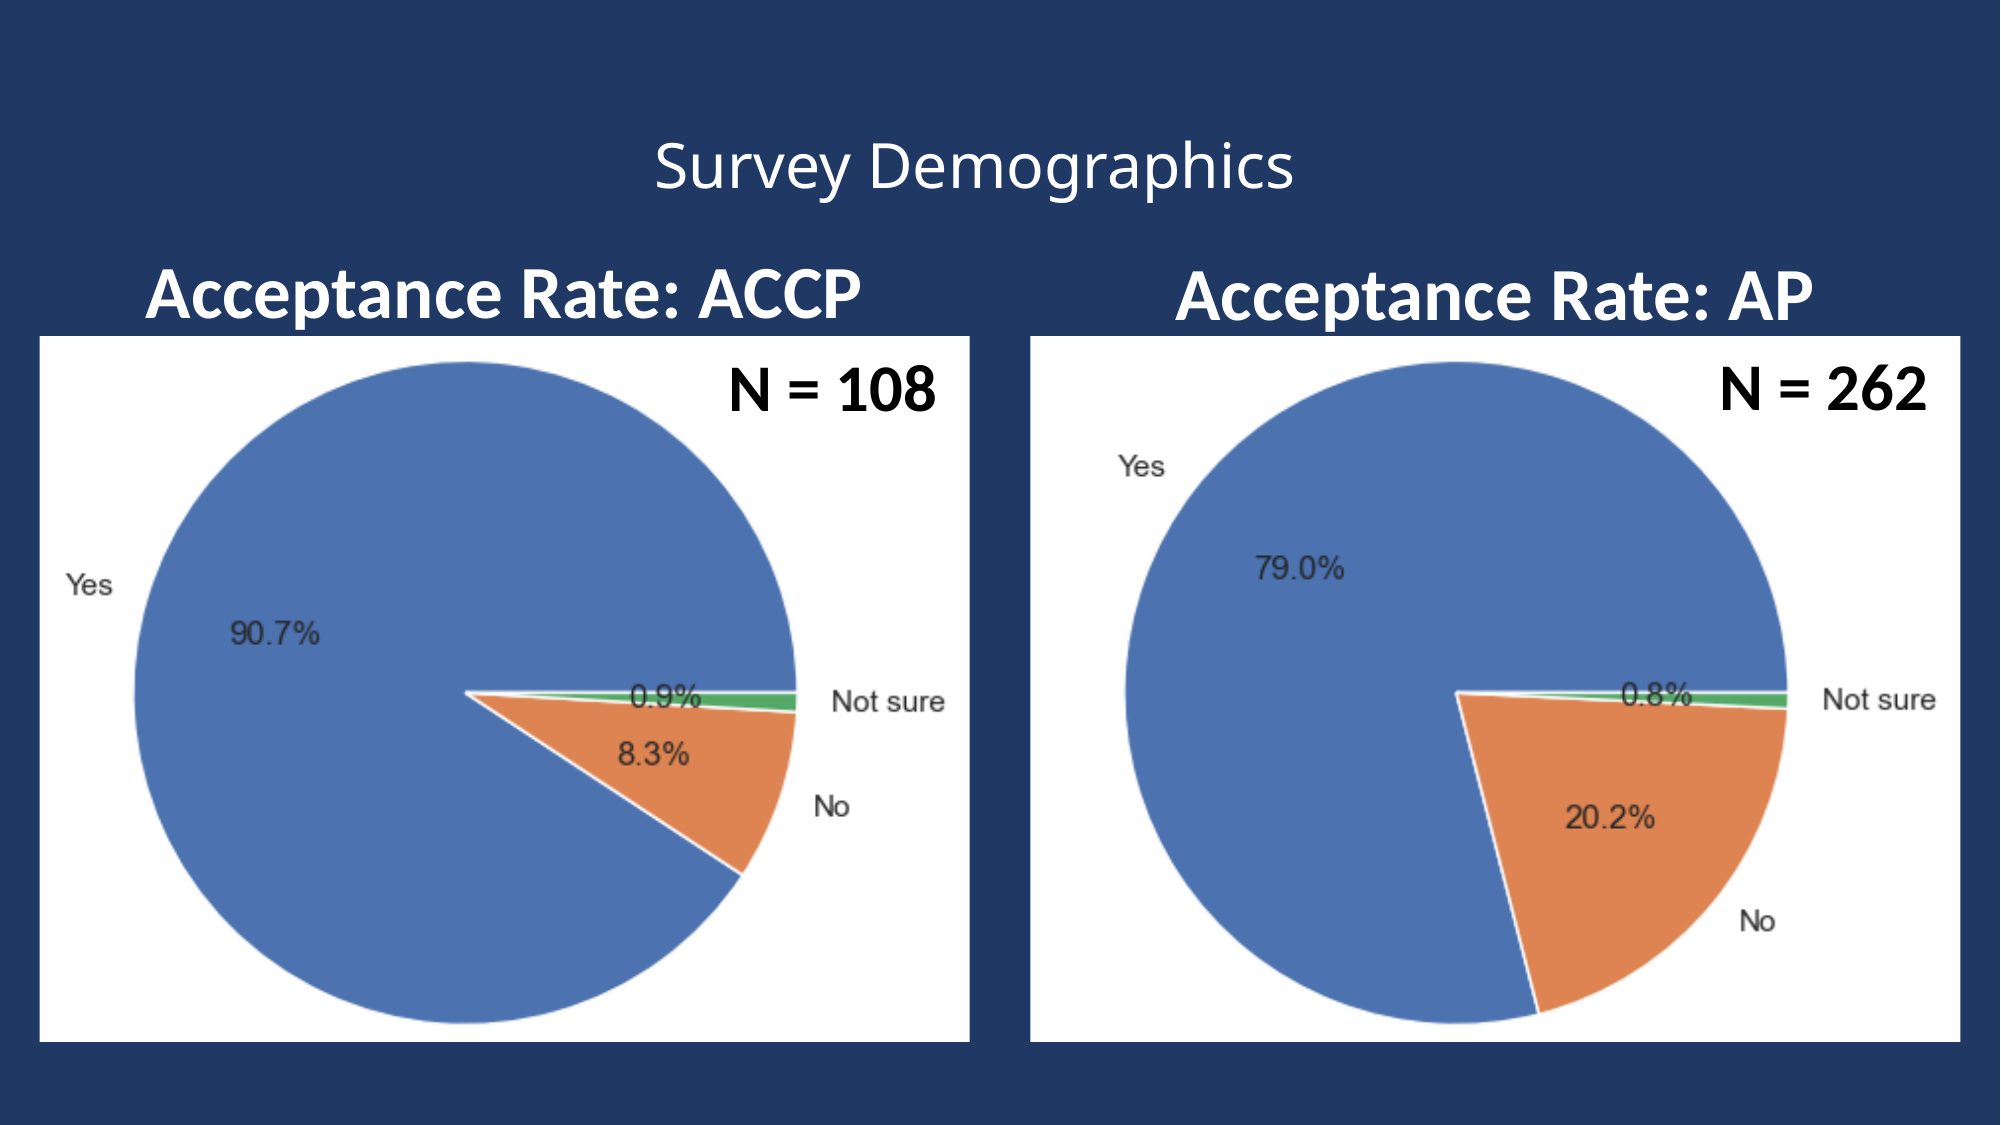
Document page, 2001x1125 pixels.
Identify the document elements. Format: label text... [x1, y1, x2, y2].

text_box Acceptance Rate: ACCP [39, 235, 970, 336]
text_box Acceptance Rate: AP [1030, 237, 1961, 336]
title Survey Demographics [137, 59, 1863, 278]
picture [1030, 336, 1961, 1042]
picture [39, 336, 970, 1042]
